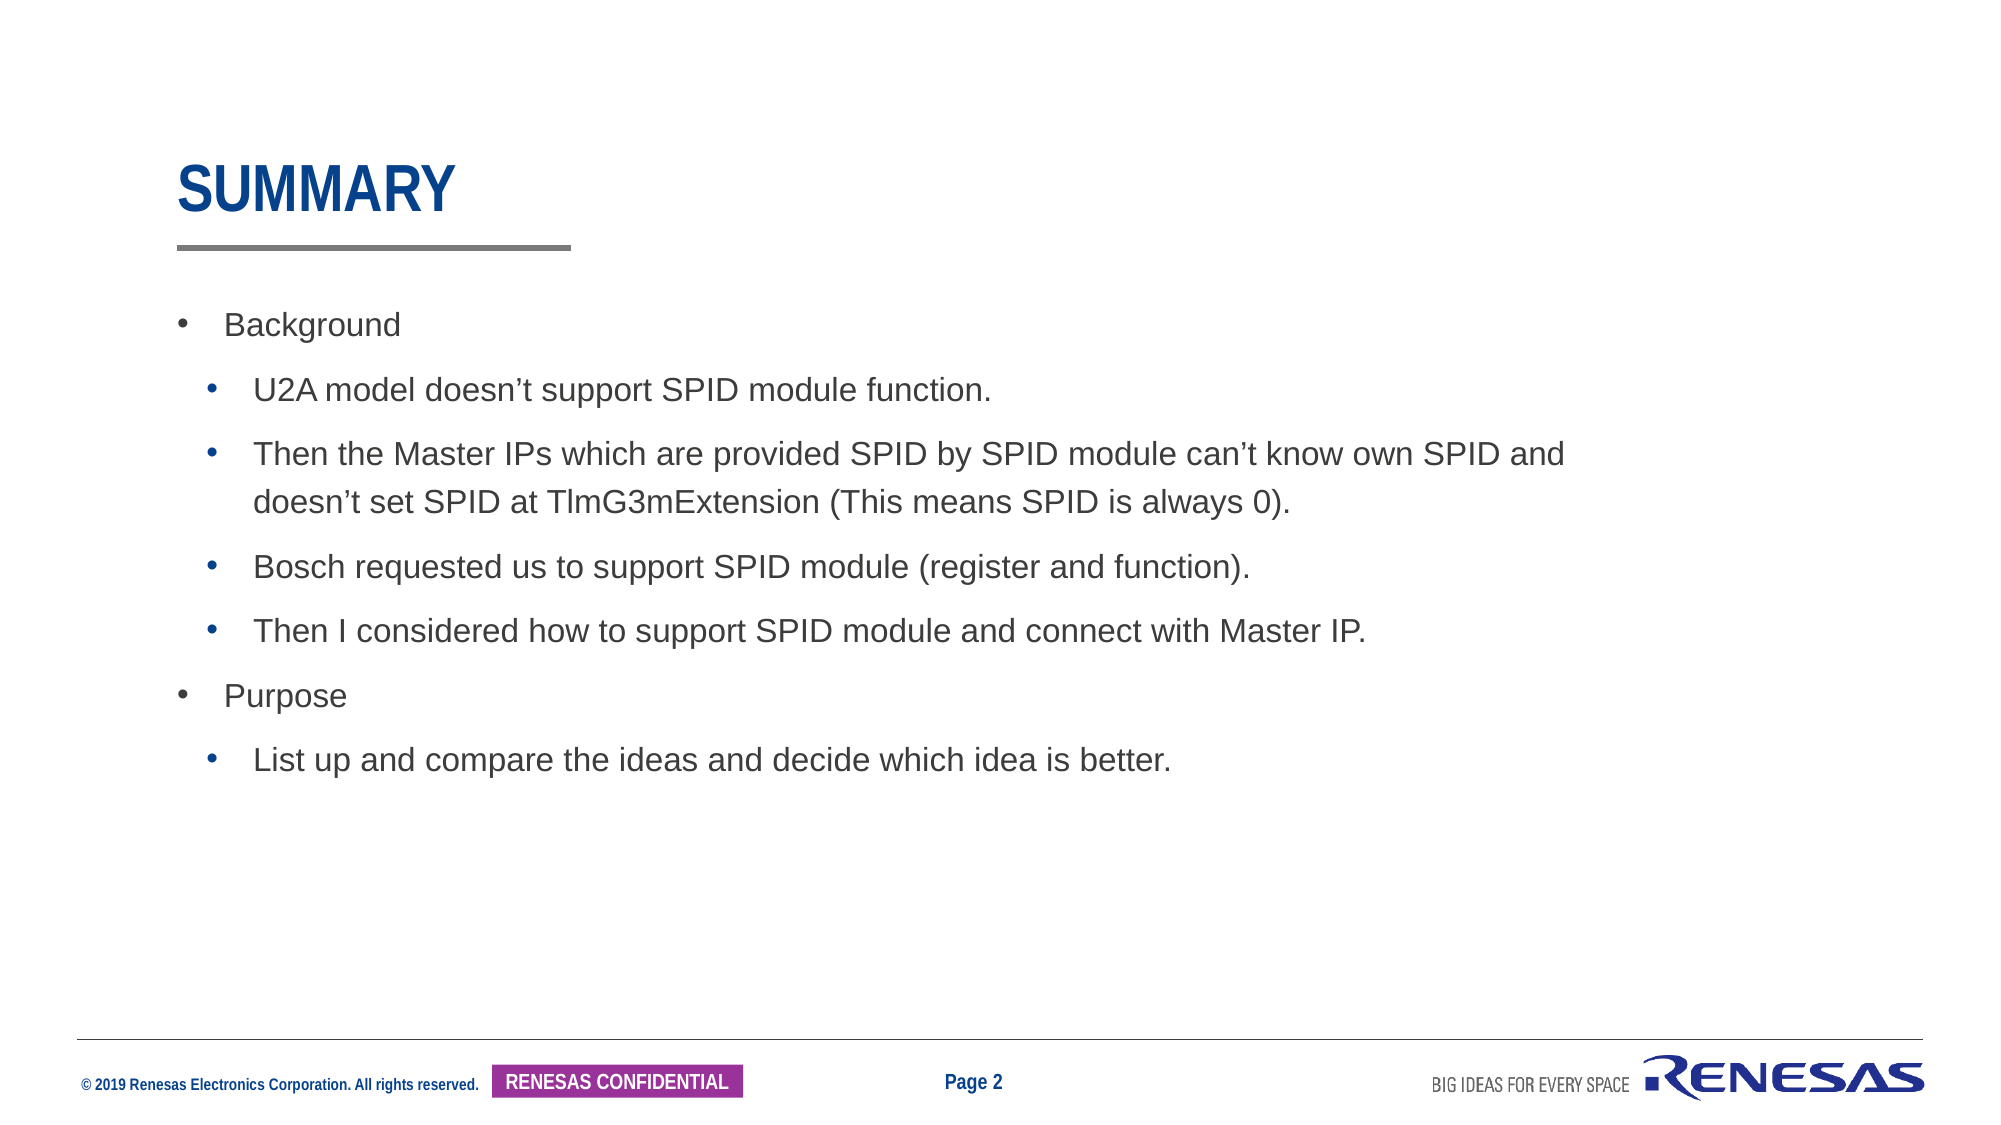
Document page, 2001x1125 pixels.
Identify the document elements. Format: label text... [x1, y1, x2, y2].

slide_number Page 2 [944, 1067, 1056, 1095]
picture [1425, 1049, 1933, 1106]
title summary [177, 151, 1654, 227]
list Background U2A model doesn’t support SPID module function. Then the Master IPs which are provided SPID by SPID module can’t know own SPID and doesn’t set SPID at TlmG3mExtension (This means SPID is always 0). Bosch requested us to support SPID module (register and function). Then I considered how to support SPID module and connect with Master IP. Purpose List up and compare the ideas and decide which idea is better. [177, 295, 1654, 835]
